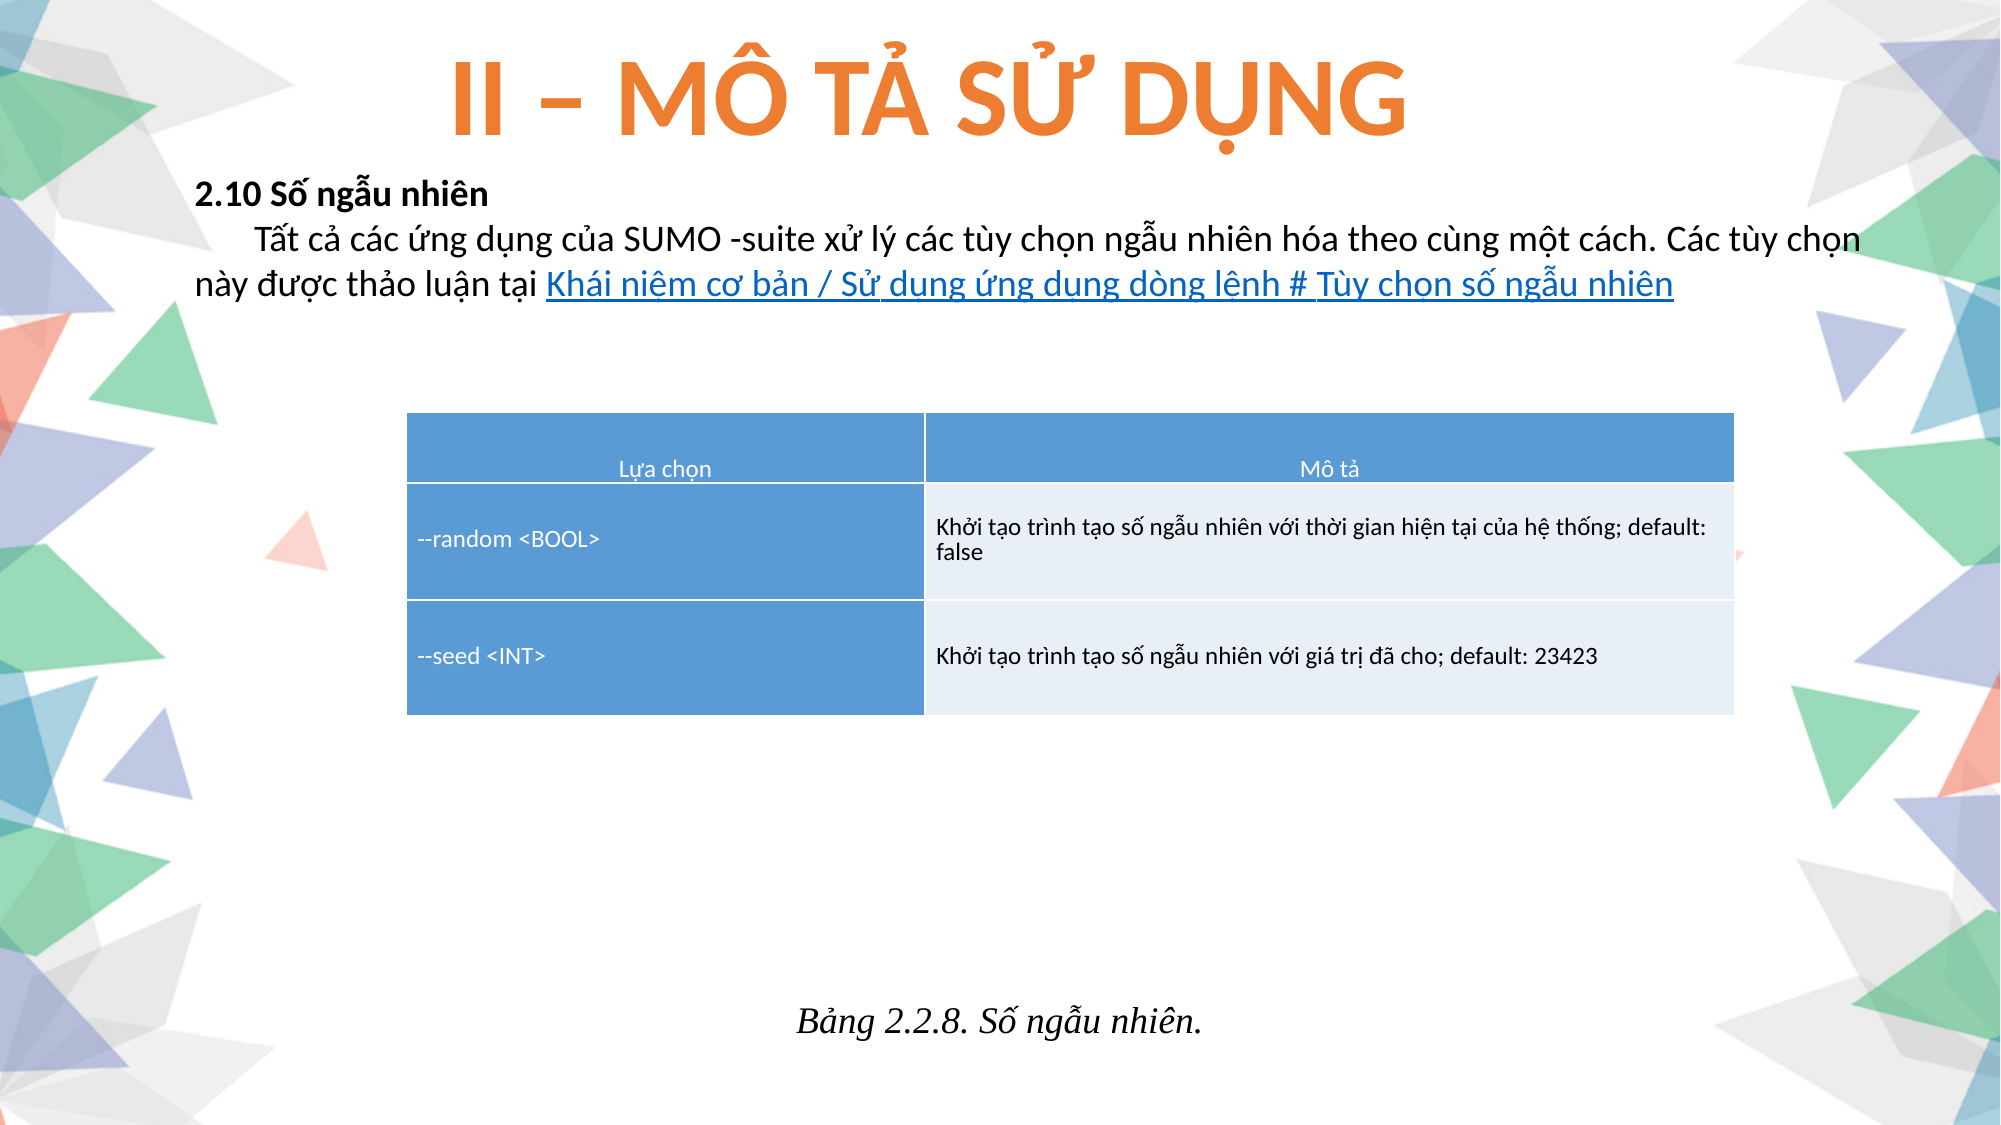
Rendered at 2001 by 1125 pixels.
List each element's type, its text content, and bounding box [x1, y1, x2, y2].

table_header Mô tả [926, 413, 1734, 482]
table_cell Khởi tạo trình tạo số ngẫu nhiên với thời gian hiện tại của hệ thống; default: false [926, 484, 1734, 599]
table_header Lựa chọn [407, 413, 924, 482]
table_cell --seed <INT> [407, 601, 924, 715]
list II – MÔ TẢ SỬ DỤNG [0, 35, 1930, 162]
text_box Bảng 2.2.8. Số ngẫu nhiên. [781, 966, 1219, 1049]
picture [0, 0, 2001, 1125]
table_cell Khởi tạo trình tạo số ngẫu nhiên với giá trị đã cho; default: 23423 [926, 601, 1734, 715]
text_box 2.10 Số ngẫu nhiên Tất cả các ứng dụng của SUMO -suite xử lý các tùy chọn ngẫu nhiên hóa theo cùng một cách. Các tùy chọn này được thảo luận tại Khái niệm cơ bản / Sử dụng ứng dụng dòng lệnh # Tùy chọn số ngẫu nhiên [179, 161, 1930, 312]
table_cell --random <BOOL> [407, 484, 924, 599]
